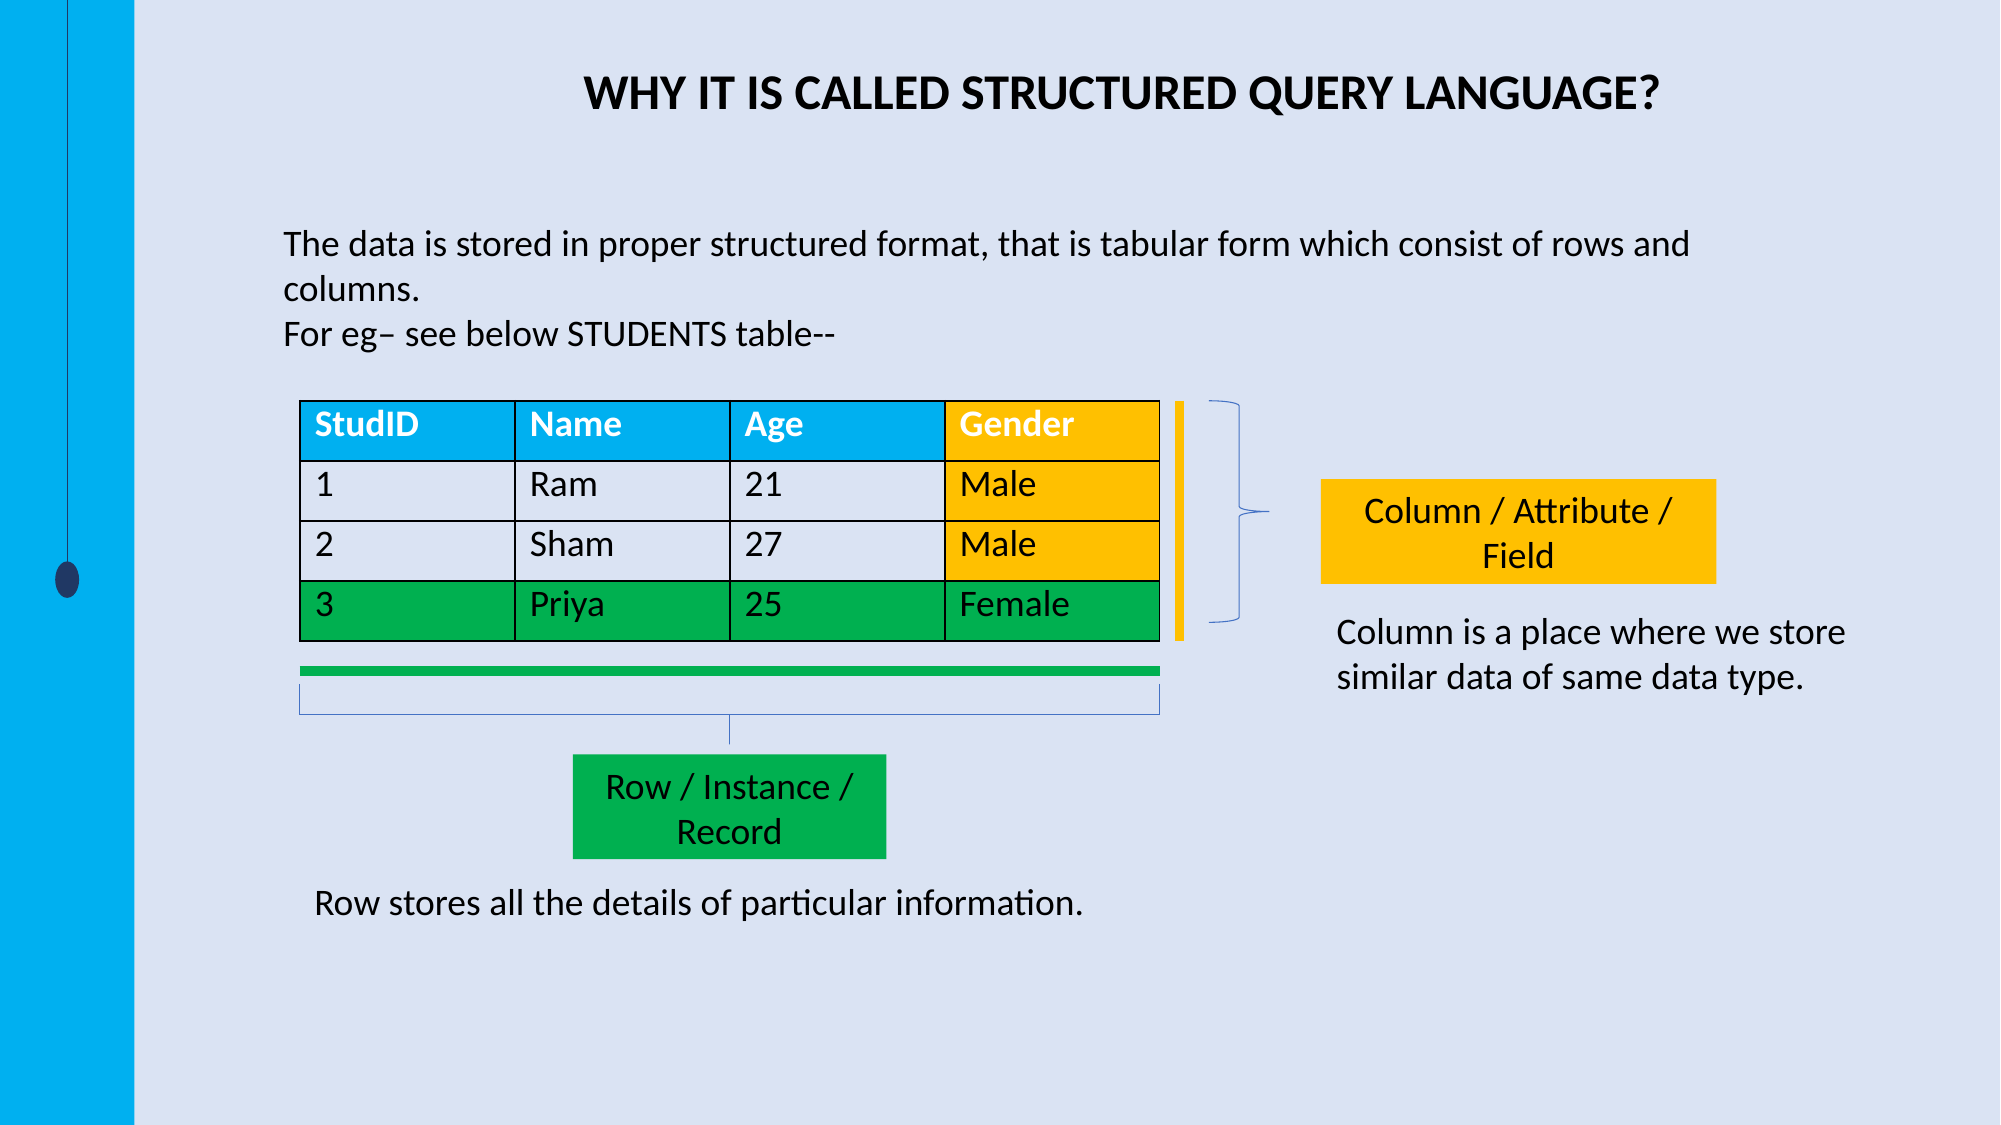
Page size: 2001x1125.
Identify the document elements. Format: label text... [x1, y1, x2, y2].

table_header Gender [946, 402, 1159, 460]
table_cell Priya [516, 582, 729, 640]
text_box [55, 561, 80, 598]
text_box The data is stored in proper structured format, that is tabular form which consist of rows and columns. For eg– see below STUDENTS table-- [268, 211, 1827, 362]
table_cell 1 [301, 462, 514, 520]
text_box [0, 0, 135, 1125]
table_cell Male [946, 462, 1159, 520]
table_cell 21 [731, 462, 944, 520]
table_cell Female [946, 582, 1159, 640]
table_header Age [731, 402, 944, 460]
table_cell Ram [516, 462, 729, 520]
text_box Column is a place where we store similar data of same data type. [1321, 599, 1867, 705]
text_box Row stores all the details of particular information. [299, 870, 1160, 931]
table_header StudID [301, 402, 514, 460]
text_box [1208, 400, 1270, 623]
text_box [299, 683, 1160, 745]
table_cell Male [946, 522, 1159, 580]
table_cell 27 [731, 522, 944, 580]
table_cell 3 [301, 582, 514, 640]
text_box Column / Attribute / Field [1320, 479, 1717, 584]
text_box Row / Instance / Record [572, 754, 887, 860]
table_cell 2 [301, 522, 514, 580]
table_header Name [516, 402, 729, 460]
text_box WHY IT IS CALLED STRUCTURED QUERY LANGUAGE? [568, 52, 1717, 127]
table_cell Sham [516, 522, 729, 580]
table_cell 25 [731, 582, 944, 640]
